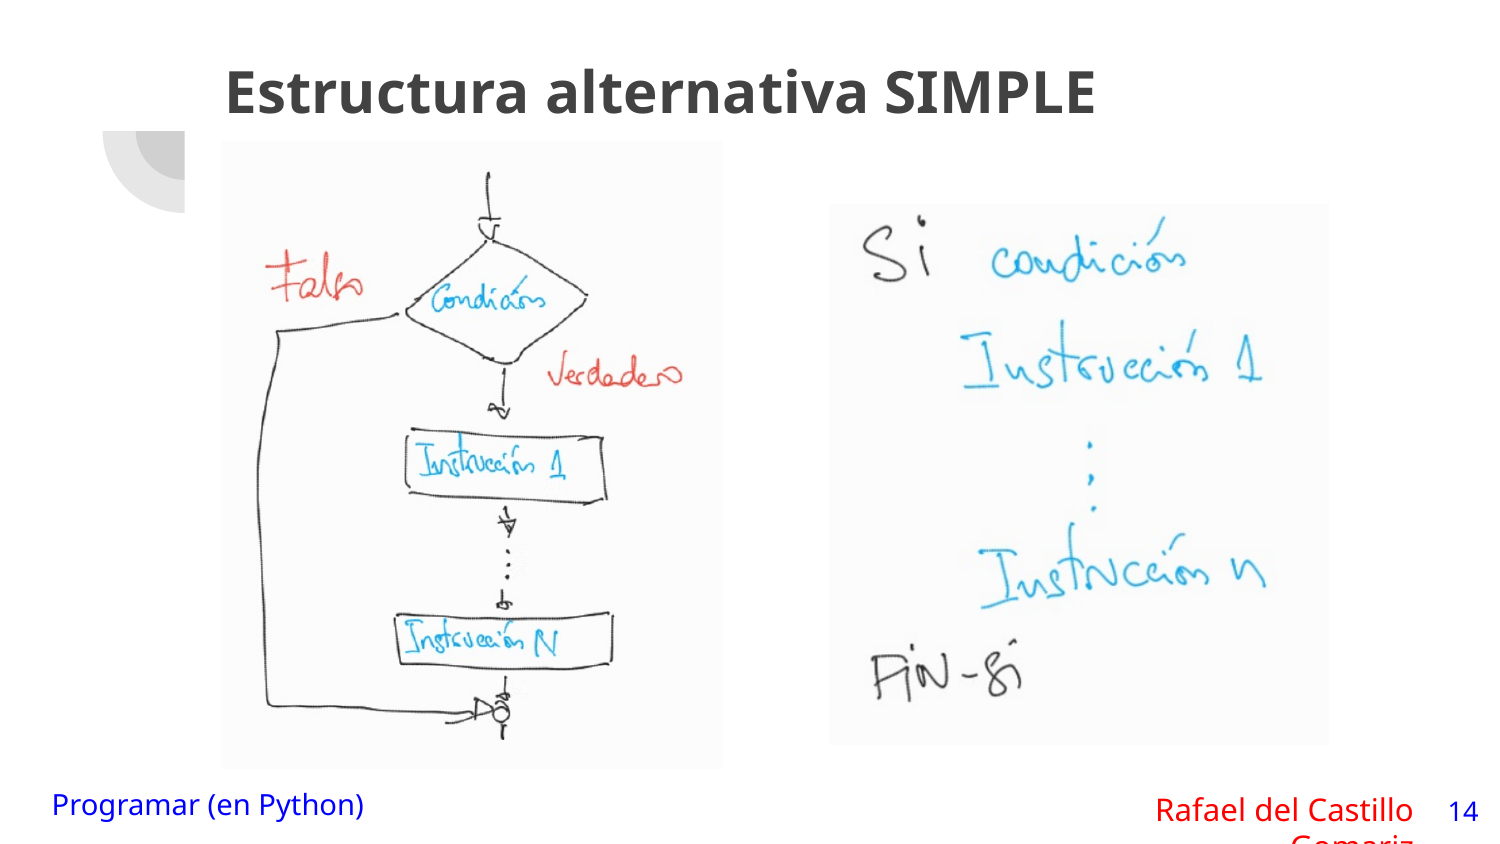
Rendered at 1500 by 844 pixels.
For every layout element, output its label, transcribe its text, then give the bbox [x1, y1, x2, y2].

title Estructura alternativa SIMPLE [209, 40, 1363, 205]
picture [222, 140, 722, 769]
picture [829, 204, 1329, 745]
